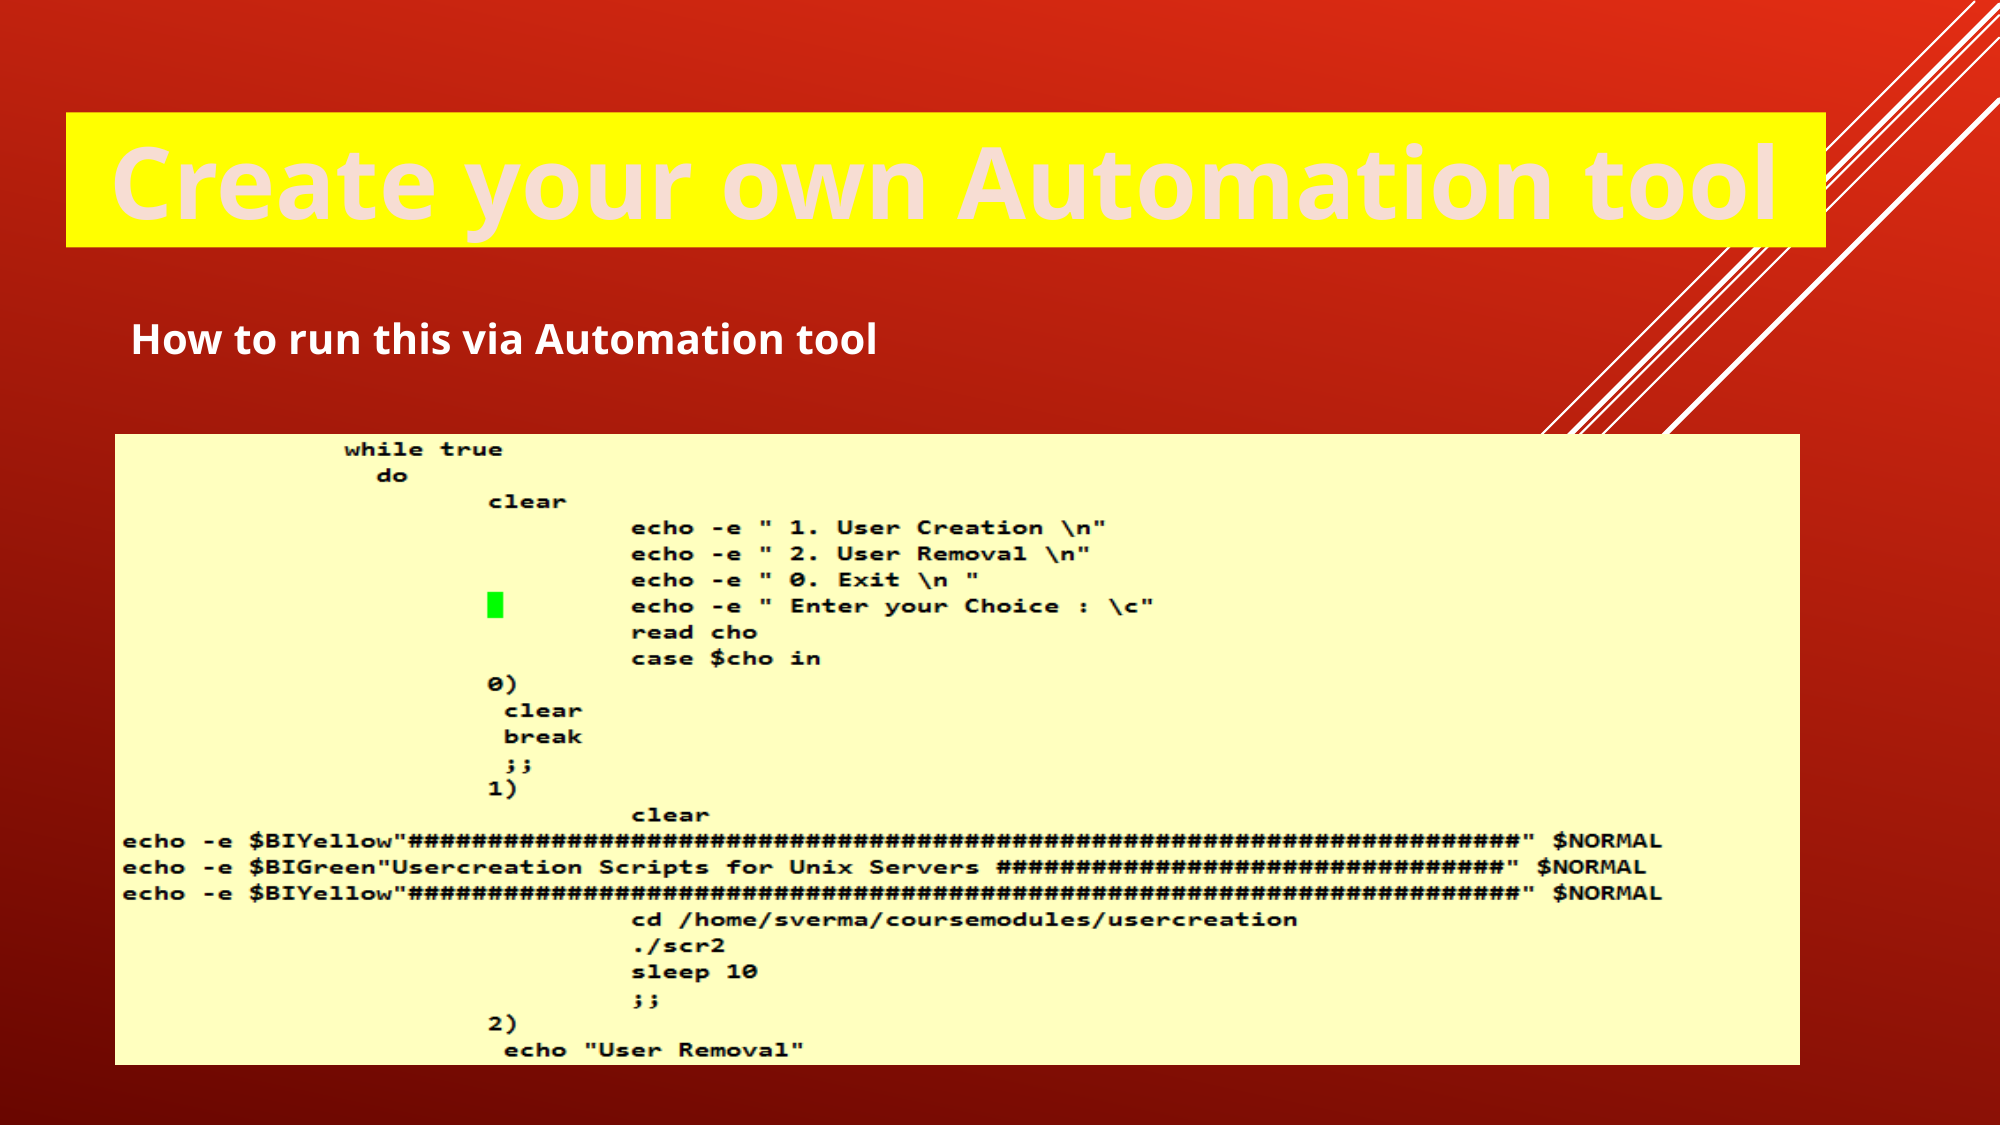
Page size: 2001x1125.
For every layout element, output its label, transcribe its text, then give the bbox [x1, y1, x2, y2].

picture [114, 434, 1801, 1065]
text_box Create your own Automation tool [66, 112, 1826, 248]
subtitle How to run this via Automation tool [115, 305, 1891, 1065]
